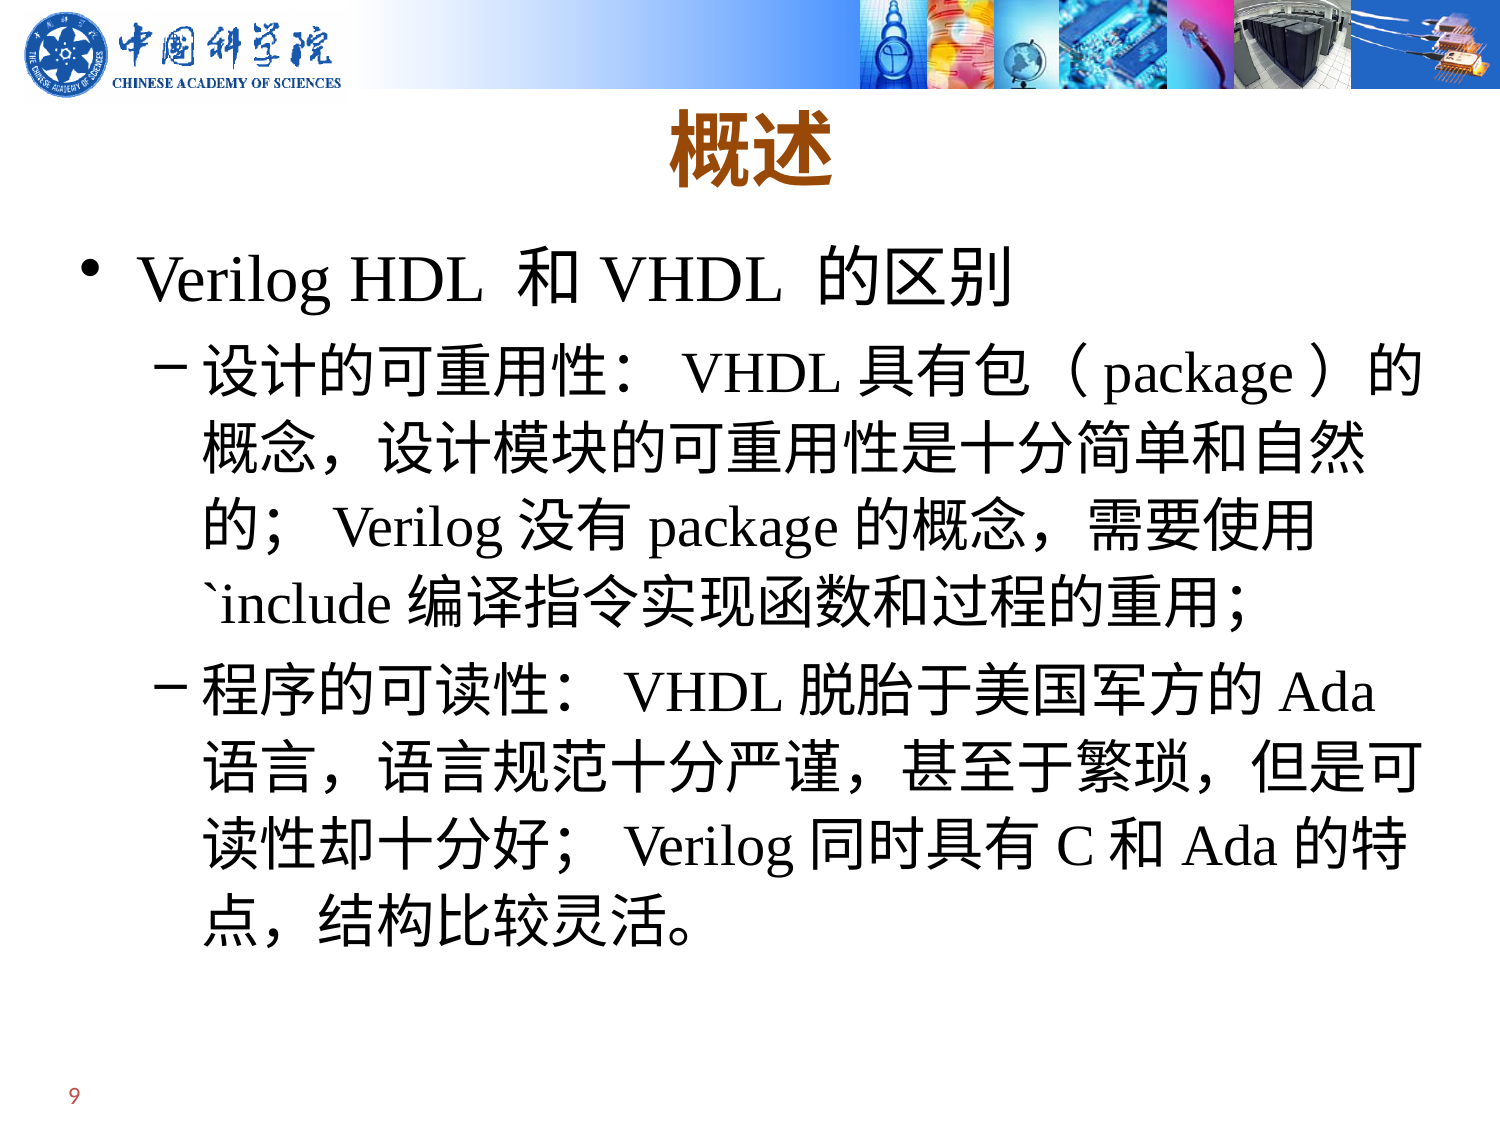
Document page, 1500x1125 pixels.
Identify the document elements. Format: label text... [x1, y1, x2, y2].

picture [23, 10, 349, 102]
list Verilog HDL 和VHDL 的区别 设计的可重用性：VHDL具有包（package）的概念，设计模块的可重用性是十分简单和自然的；Verilog没有package的概念，需要使用`include编译指令实现函数和过程的重用； 程序的可读性：VHDL脱胎于美国军方的Ada语言，语言规范十分严谨，甚至于繁琐，但是可读性却十分好；Verilog同时具有C和Ada的特点，结构比较灵活。 [64, 219, 1449, 970]
title 概述 [76, 90, 1427, 219]
picture [860, 0, 1500, 89]
